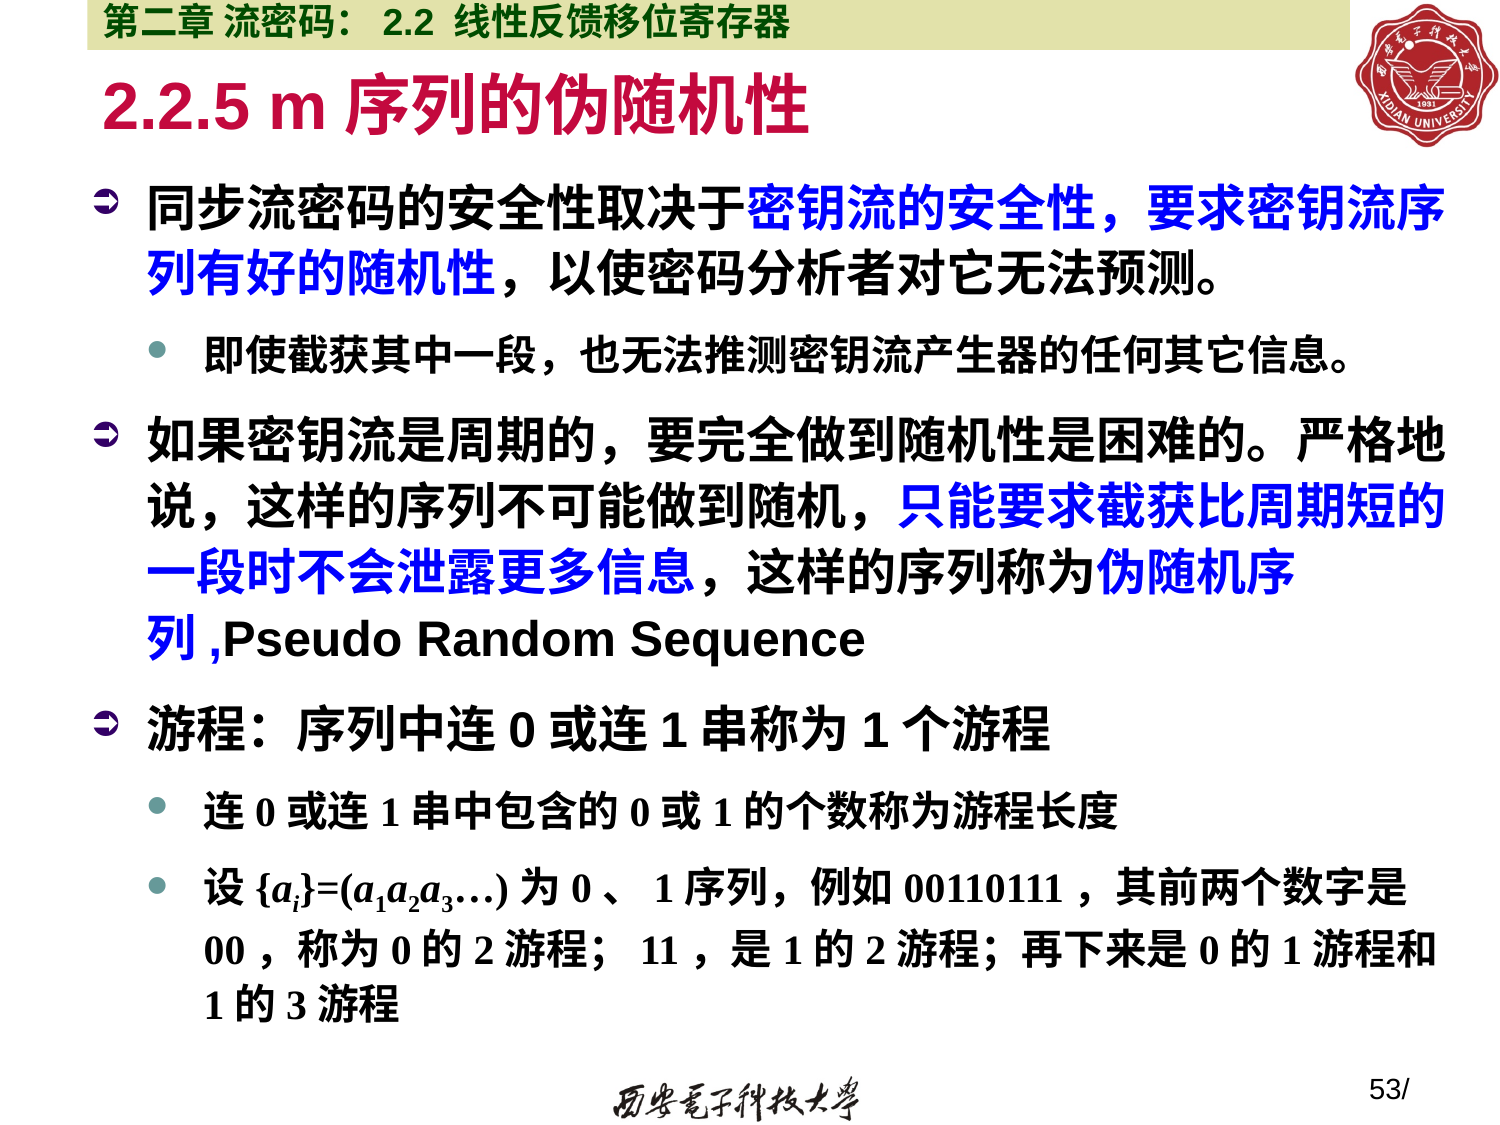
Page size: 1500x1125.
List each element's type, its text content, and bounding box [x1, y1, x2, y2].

picture [1350, 0, 1500, 150]
picture [612, 1076, 863, 1125]
slide_number 53/ [1212, 1062, 1426, 1113]
list 同步流密码的安全性取决于密钥流的安全性，要求密钥流序列有好的随机性，以使密码分析者对它无法预测。 即使截获其中一段，也无法推测密钥流产生器的任何其它信息。 如果密钥流是周期的，要完全做到随机性是困难的。严格地说，这样的序列不可能做到随机，只能要求截获比周期短的一段时不会泄露更多信息，这样的序列称为伪随机序列,Pseudo Random Sequence 游程：序列中连0或连1串称为1个游程 连0或连1串中包含的0或1的个数称为游程长度 设{ai}=(a1a2a3…)为0、1序列，例如00110111，其前两个数字是00，称为0的2游程；11，是1的2游程；再下来是0的1游程和1的3游程 [74, 162, 1476, 1076]
title 2.2.5 m序列的伪随机性 [87, 62, 1351, 151]
text_box 第二章 流密码：2.2 线性反馈移位寄存器 [87, 0, 1350, 50]
